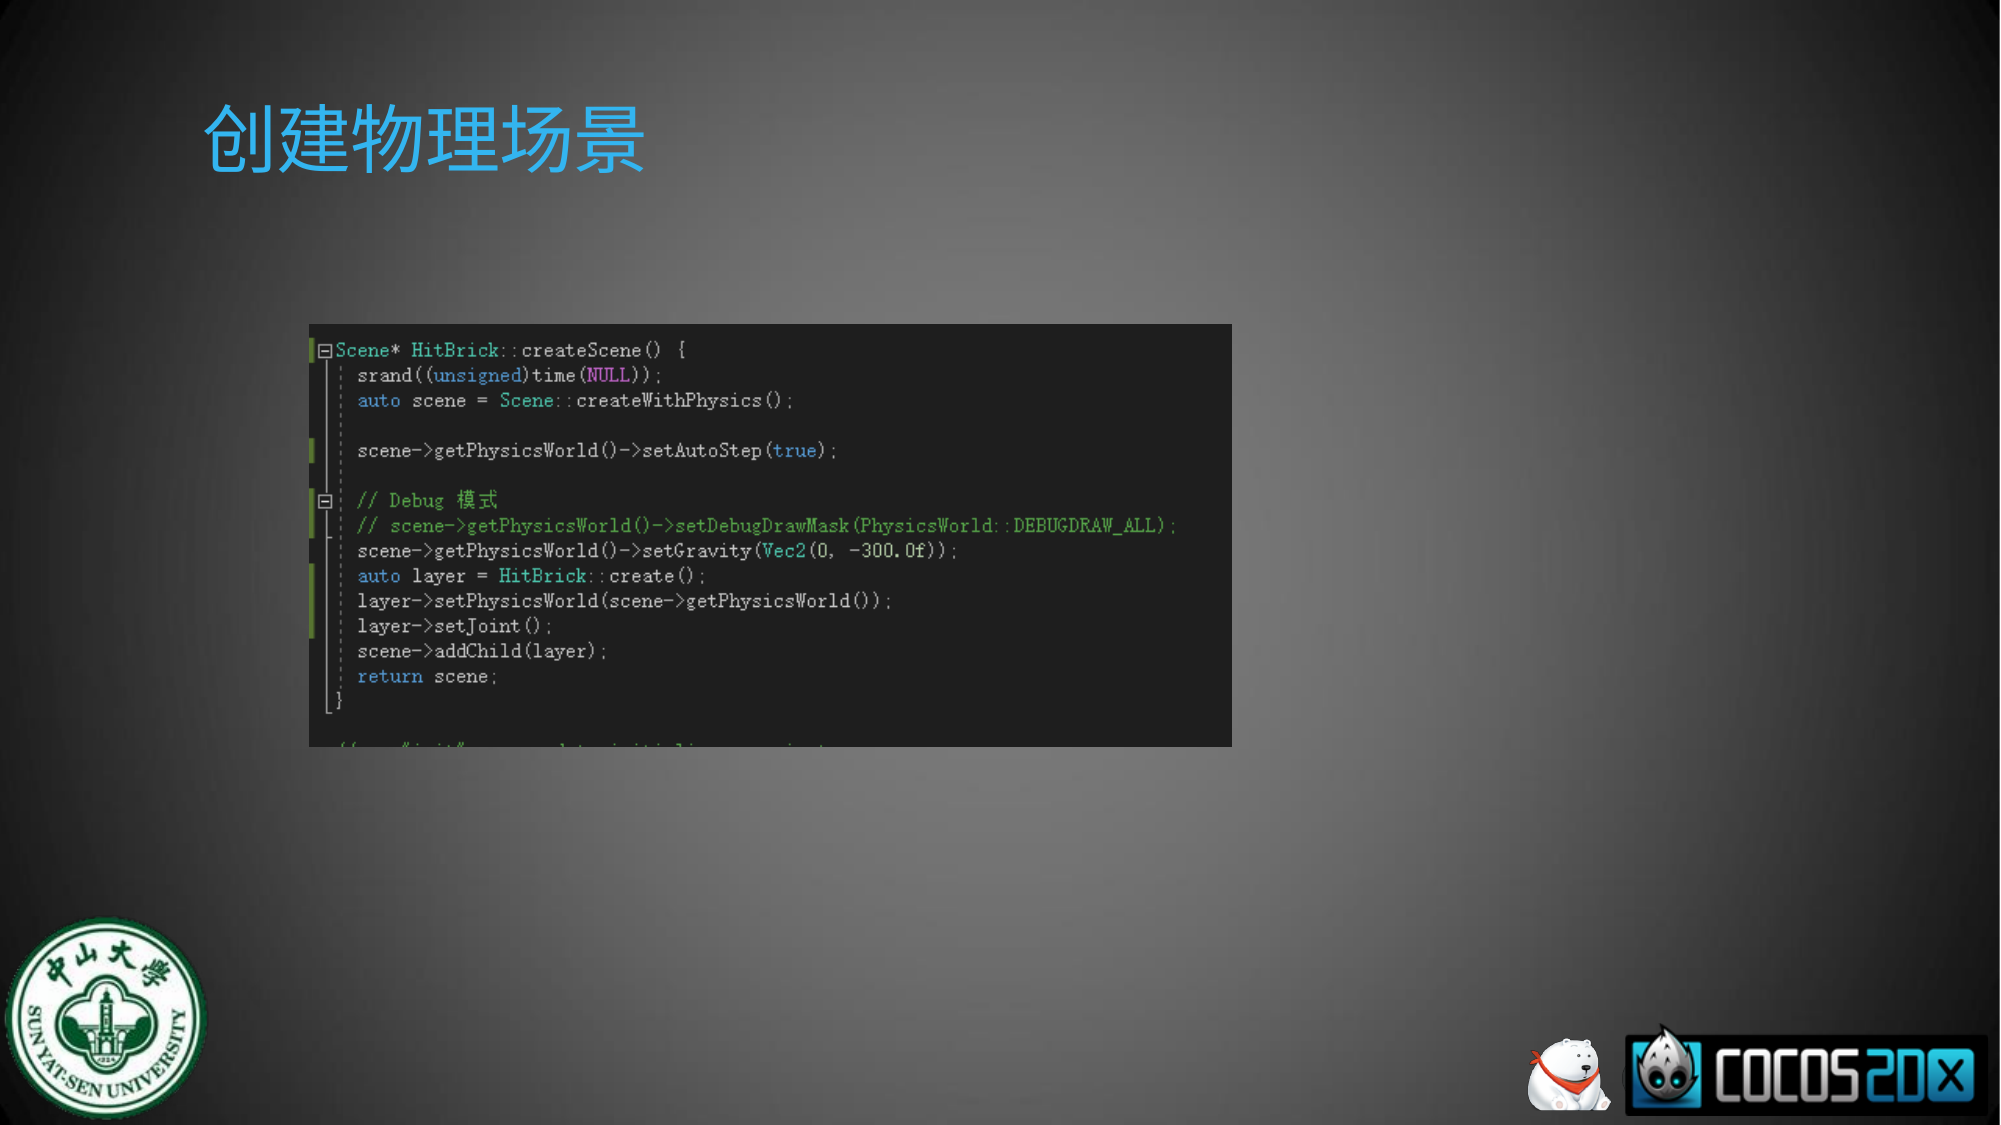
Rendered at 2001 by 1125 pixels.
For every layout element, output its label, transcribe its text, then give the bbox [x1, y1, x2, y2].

text_box 创建物理场景 [185, 85, 664, 190]
text_box [0, 905, 260, 1125]
text_box [1519, 1034, 1625, 1115]
text_box [1625, 1023, 1989, 1116]
picture [0, 0, 2000, 1125]
